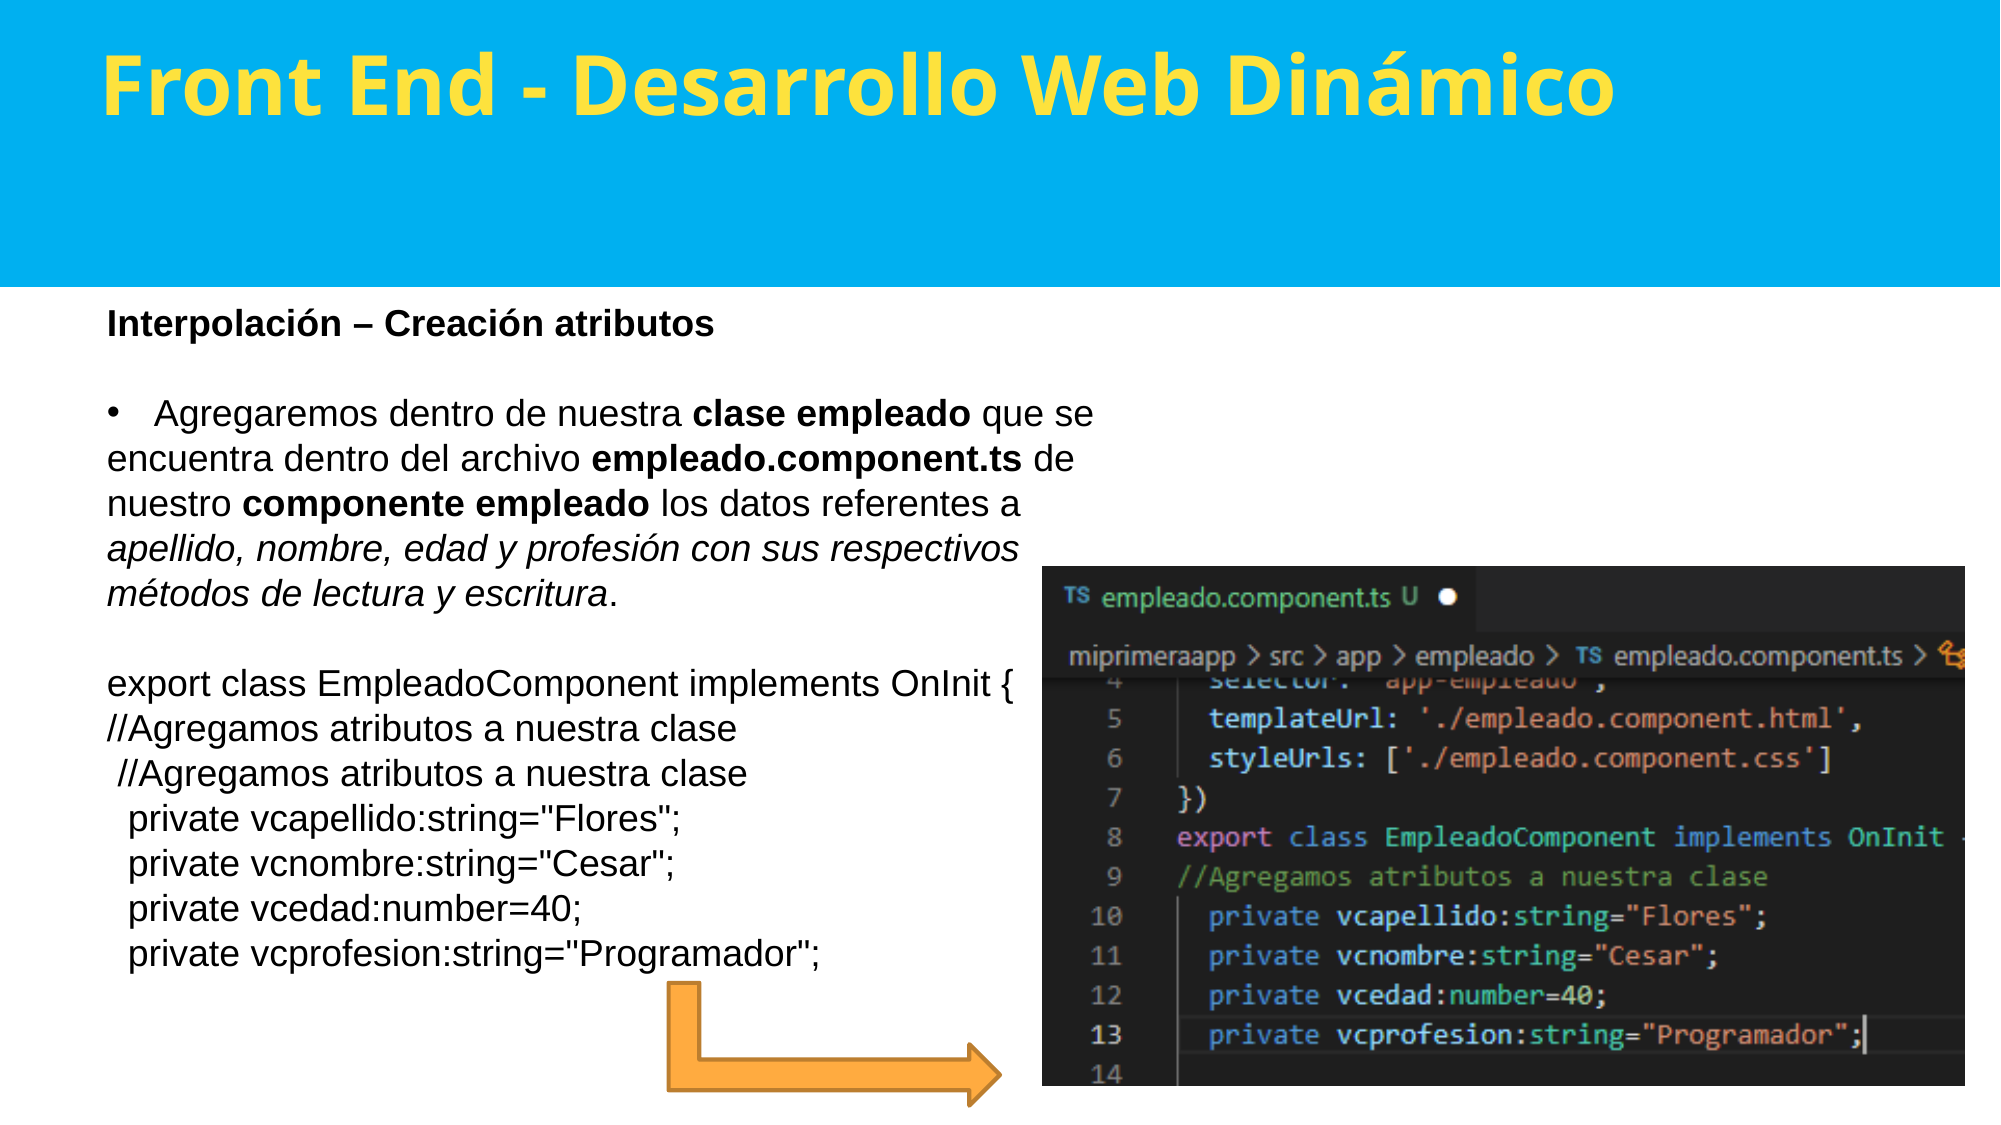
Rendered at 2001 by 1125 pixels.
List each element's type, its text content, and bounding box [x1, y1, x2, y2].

text_box [666, 980, 1003, 1108]
picture [1042, 566, 1965, 1087]
text_box Interpolación – Creación atributos Agregaremos dentro de nuestra clase empleado que se encuentra dentro del archivo empleado.component.ts de nuestro componente empleado los datos referentes a apellido, nombre, edad y profesión con sus respectivos métodos de lectura y escritura. export class EmpleadoComponent implements OnInit { //Agregamos atributos a nuestra clase //Agregamos atributos a nuestra clase private vcapellido:string="Flores"; private vcnombre:string="Cesar"; private vcedad:number=40; private vcprofesion:string="Programador"; [86, 303, 1913, 1059]
text_box Front End - Desarrollo Web Dinámico [92, 24, 1901, 222]
text_box [0, 0, 2000, 287]
